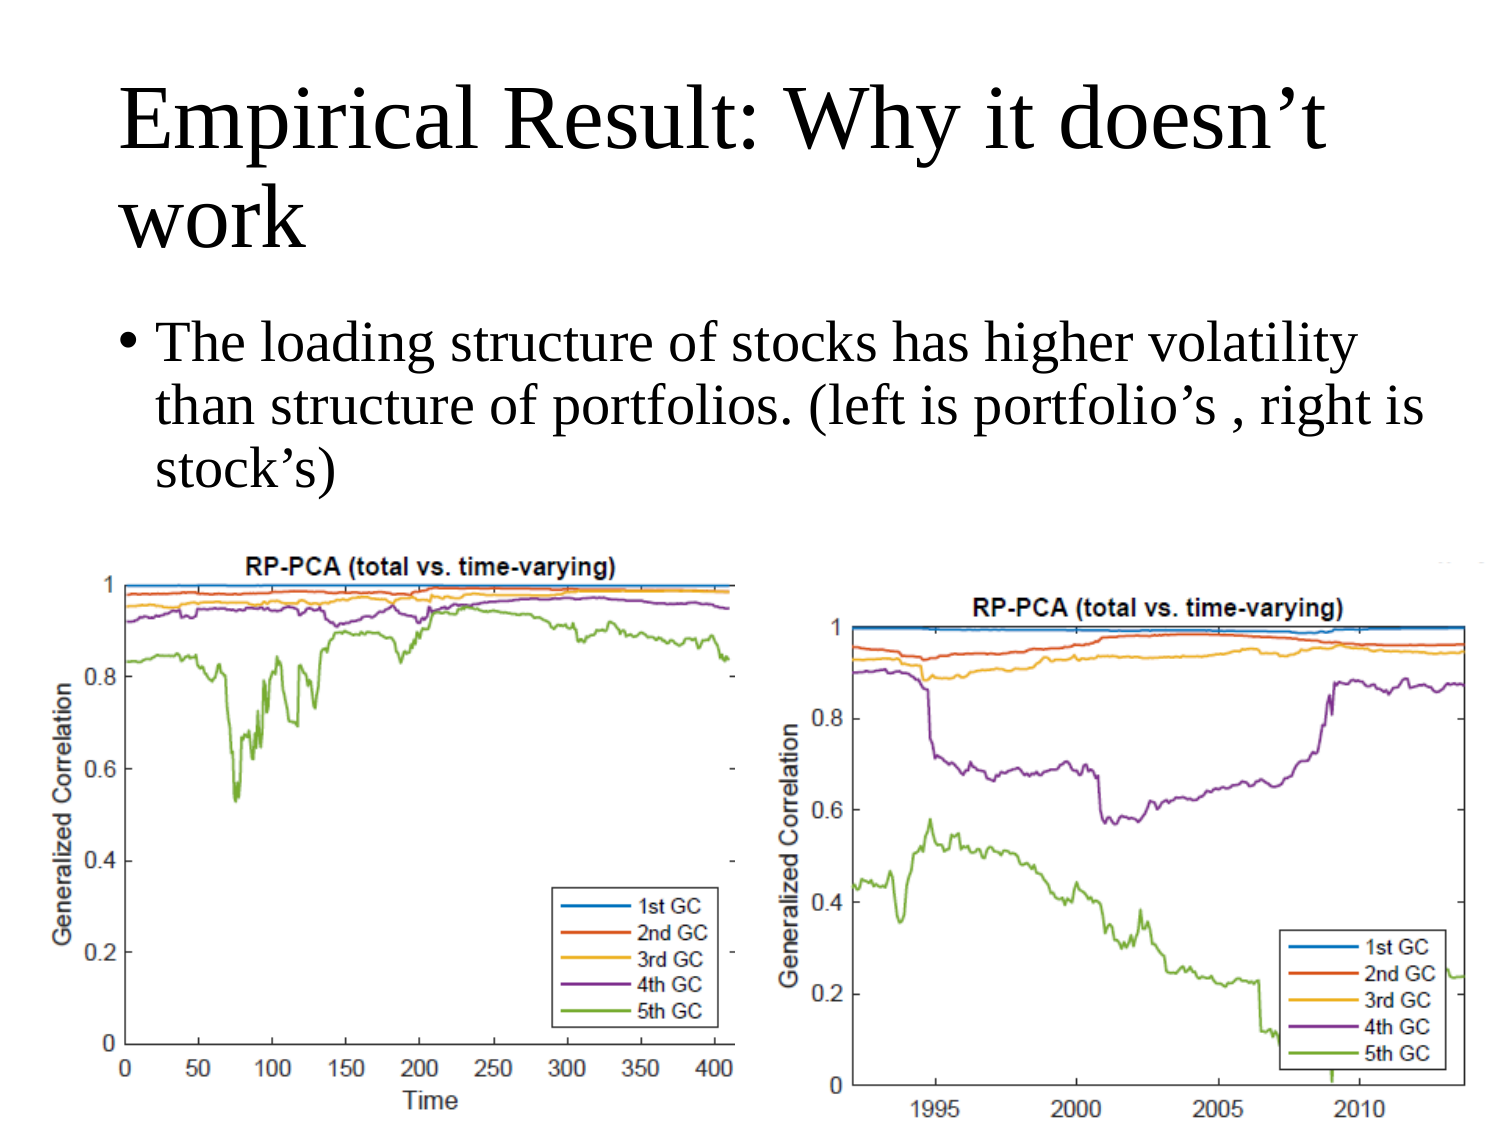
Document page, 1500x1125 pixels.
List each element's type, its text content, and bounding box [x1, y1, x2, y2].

picture [1, 524, 1500, 1125]
text_box The loading structure of stocks has higher volatility than structure of portfolios. (left is portfolio’s , right is stock’s) [103, 304, 1447, 562]
title Empirical Result: Why it doesn’t work [103, 59, 1397, 278]
